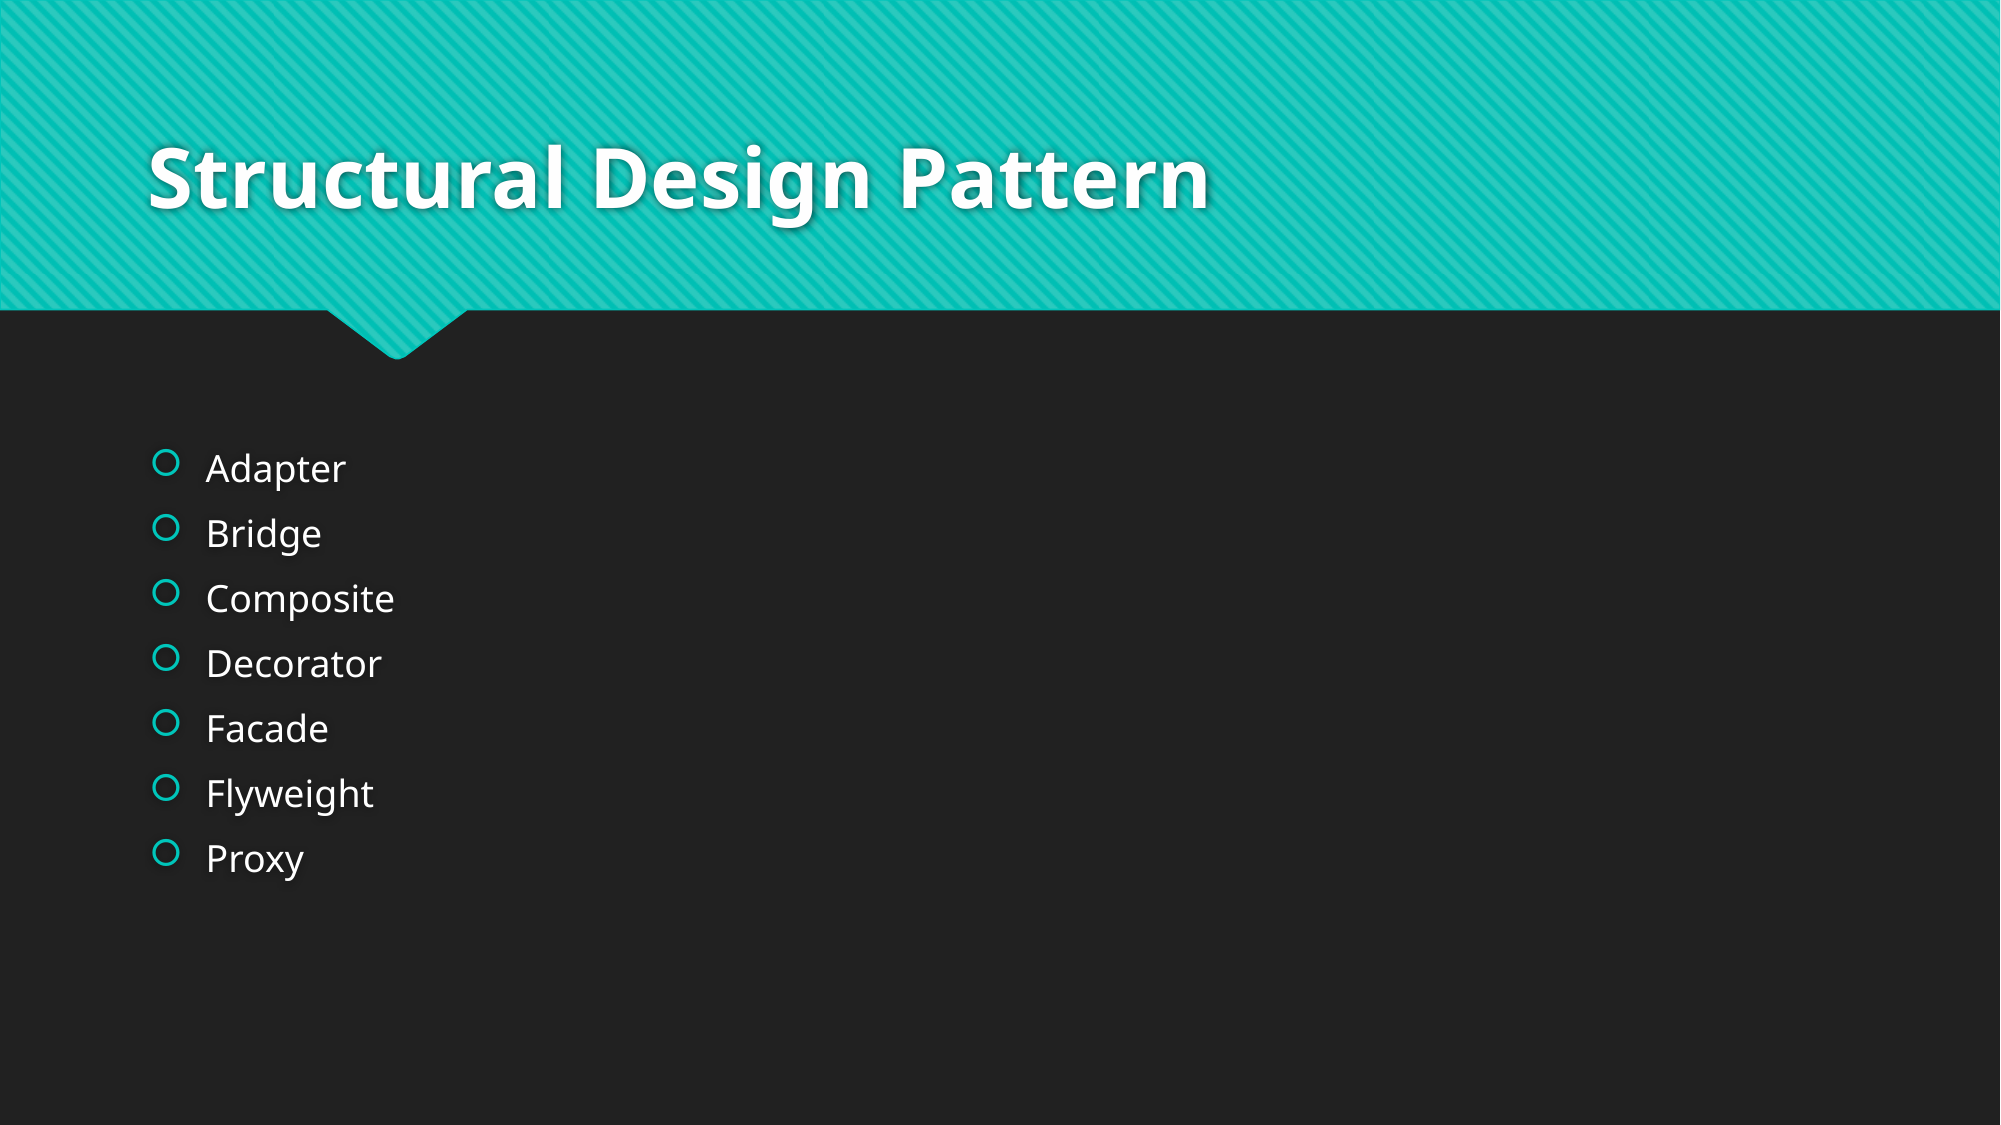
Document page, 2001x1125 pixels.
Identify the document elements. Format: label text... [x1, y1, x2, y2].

list Adapter Bridge Composite Decorator Facade Flyweight Proxy [134, 364, 1866, 962]
title Structural Design Pattern [132, 73, 1868, 233]
